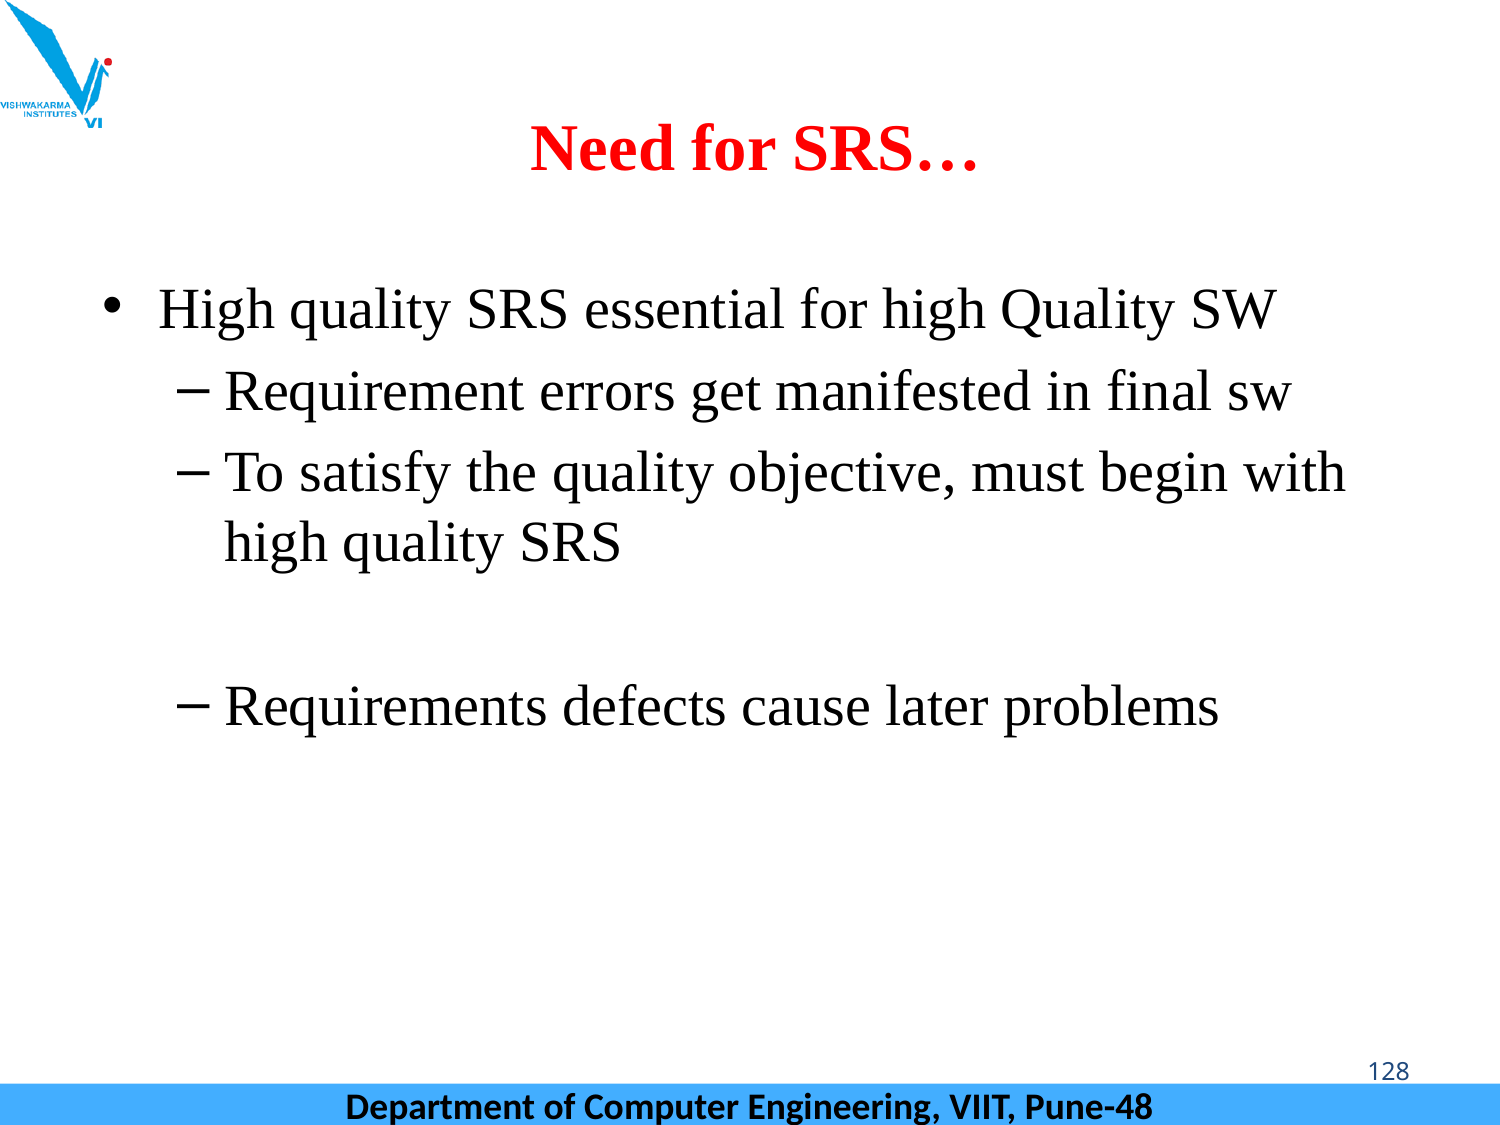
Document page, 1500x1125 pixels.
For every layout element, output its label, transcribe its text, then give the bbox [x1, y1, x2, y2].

picture [0, 0, 119, 135]
slide_number 128 [1074, 1042, 1425, 1082]
list High quality SRS essential for high Quality SW Requirement errors get manifested in final sw To satisfy the quality objective, must begin with high quality SRS Requirements defects cause later problems [87, 262, 1375, 975]
title Need for SRS… [112, 75, 1400, 213]
text_box Department of Computer Engineering, VIIT, Pune-48 [0, 1082, 1500, 1125]
